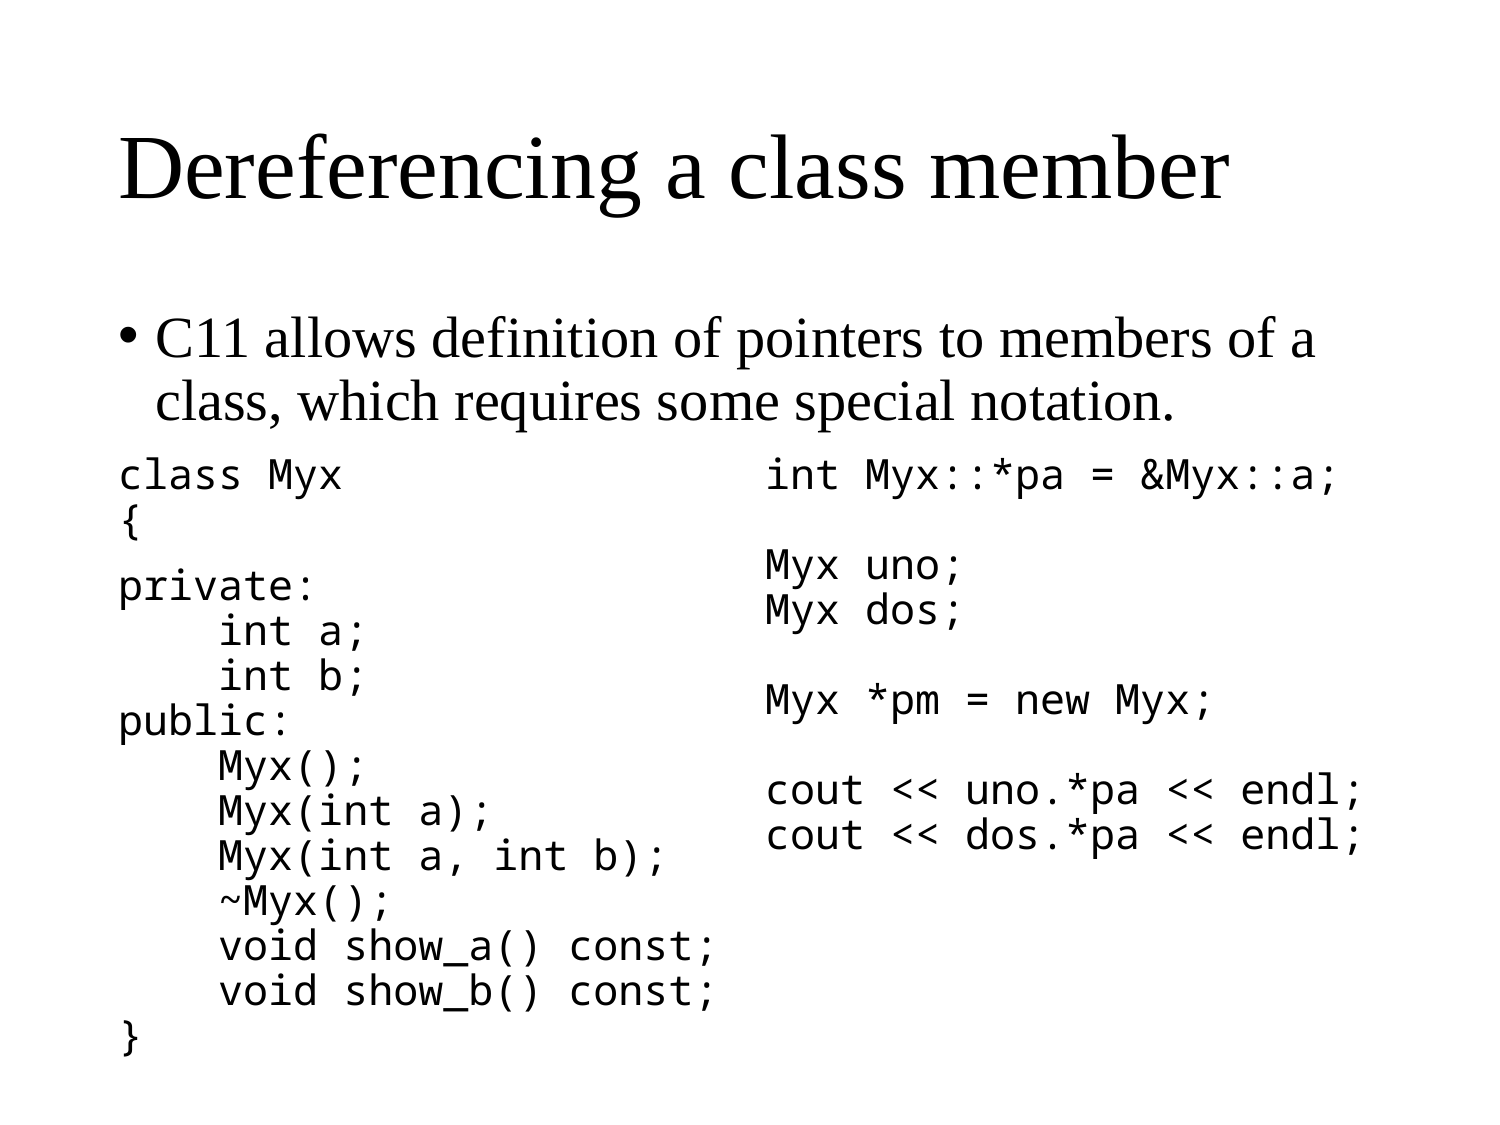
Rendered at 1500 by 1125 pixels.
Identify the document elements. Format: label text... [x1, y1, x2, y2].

text_box int Myx::*pa = &Myx::a; Myx uno; Myx dos; Myx *pm = new Myx; cout << uno.*pa << endl; cout << dos.*pa << endl; [749, 445, 1465, 1018]
list C11 allows definition of pointers to members of a class, which requires some special notation. [103, 299, 1397, 445]
text_box class Myx { private: int a; int b; public: Myx(); Myx(int a); Myx(int a, int b); ~Myx(); void show_a() const; void show_b() const; } [103, 445, 750, 1083]
title Dereferencing a class member [103, 59, 1397, 278]
